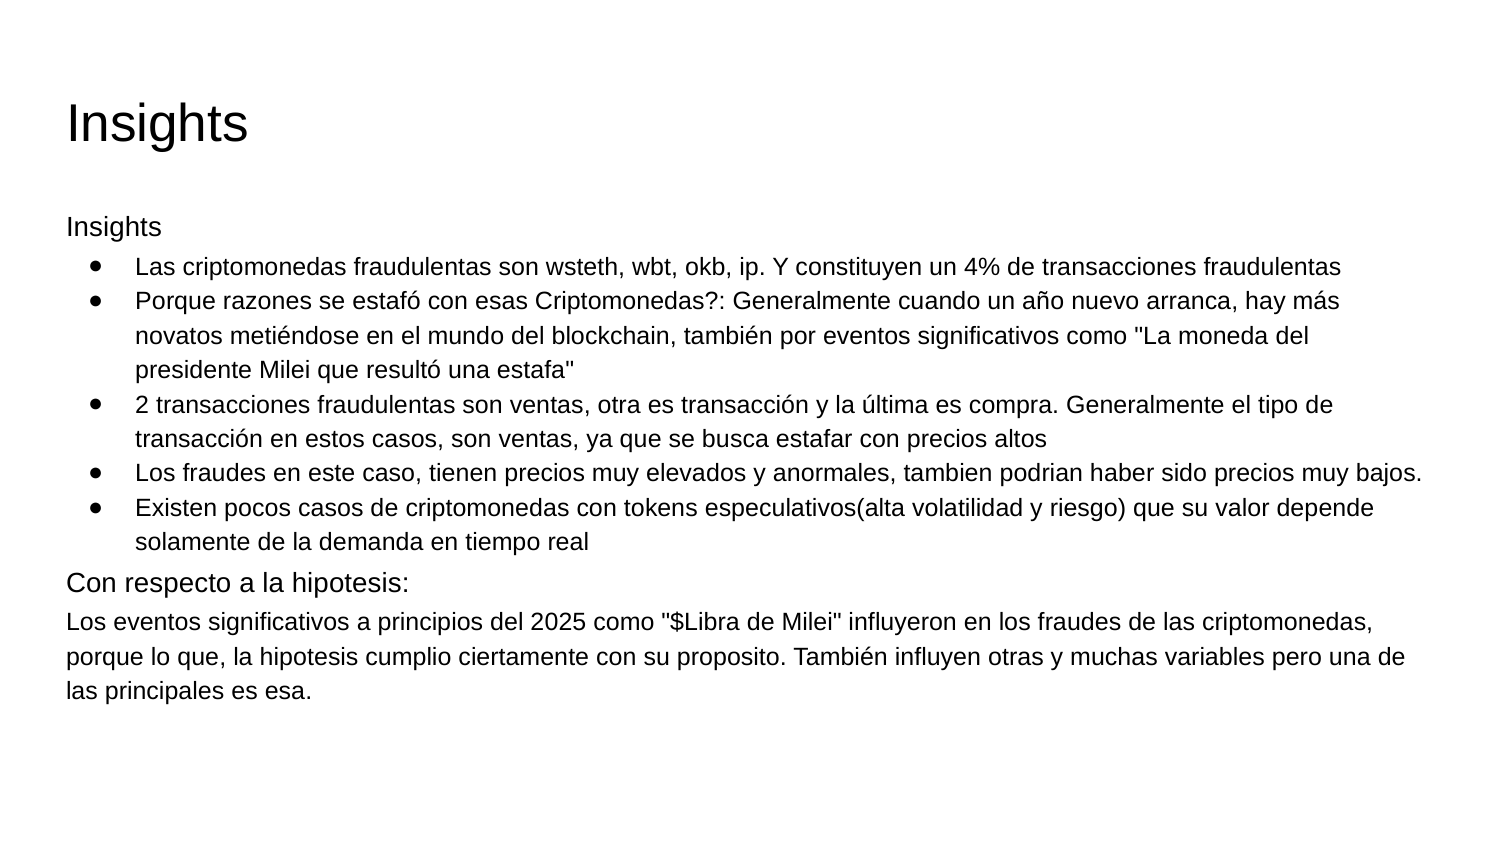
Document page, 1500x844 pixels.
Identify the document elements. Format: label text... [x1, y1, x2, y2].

list Insights Las criptomonedas fraudulentas son wsteth, wbt, okb, ip. Y constituyen un 4% de transacciones fraudulentas Porque razones se estafó con esas Criptomonedas?: Generalmente cuando un año nuevo arranca, hay más novatos metiéndose en el mundo del blockchain, también por eventos significativos como "La moneda del presidente Milei que resultó una estafa" 2 transacciones fraudulentas son ventas, otra es transacción y la última es compra. Generalmente el tipo de transacción en estos casos, son ventas, ya que se busca estafar con precios altos Los fraudes en este caso, tienen precios muy elevados y anormales, tambien podrian haber sido precios muy bajos. Existen pocos casos de criptomonedas con tokens especulativos(alta volatilidad y riesgo) que su valor depende solamente de la demanda en tiempo real Con respecto a la hipotesis: Los eventos significativos a principios del 2025 como "$Libra de Milei" influyeron en los fraudes de las criptomonedas, porque lo que, la hipotesis cumplio ciertamente con su proposito. También influyen otras y muchas variables pero una de las principales es esa. [51, 189, 1449, 750]
title Insights [51, 72, 1449, 167]
